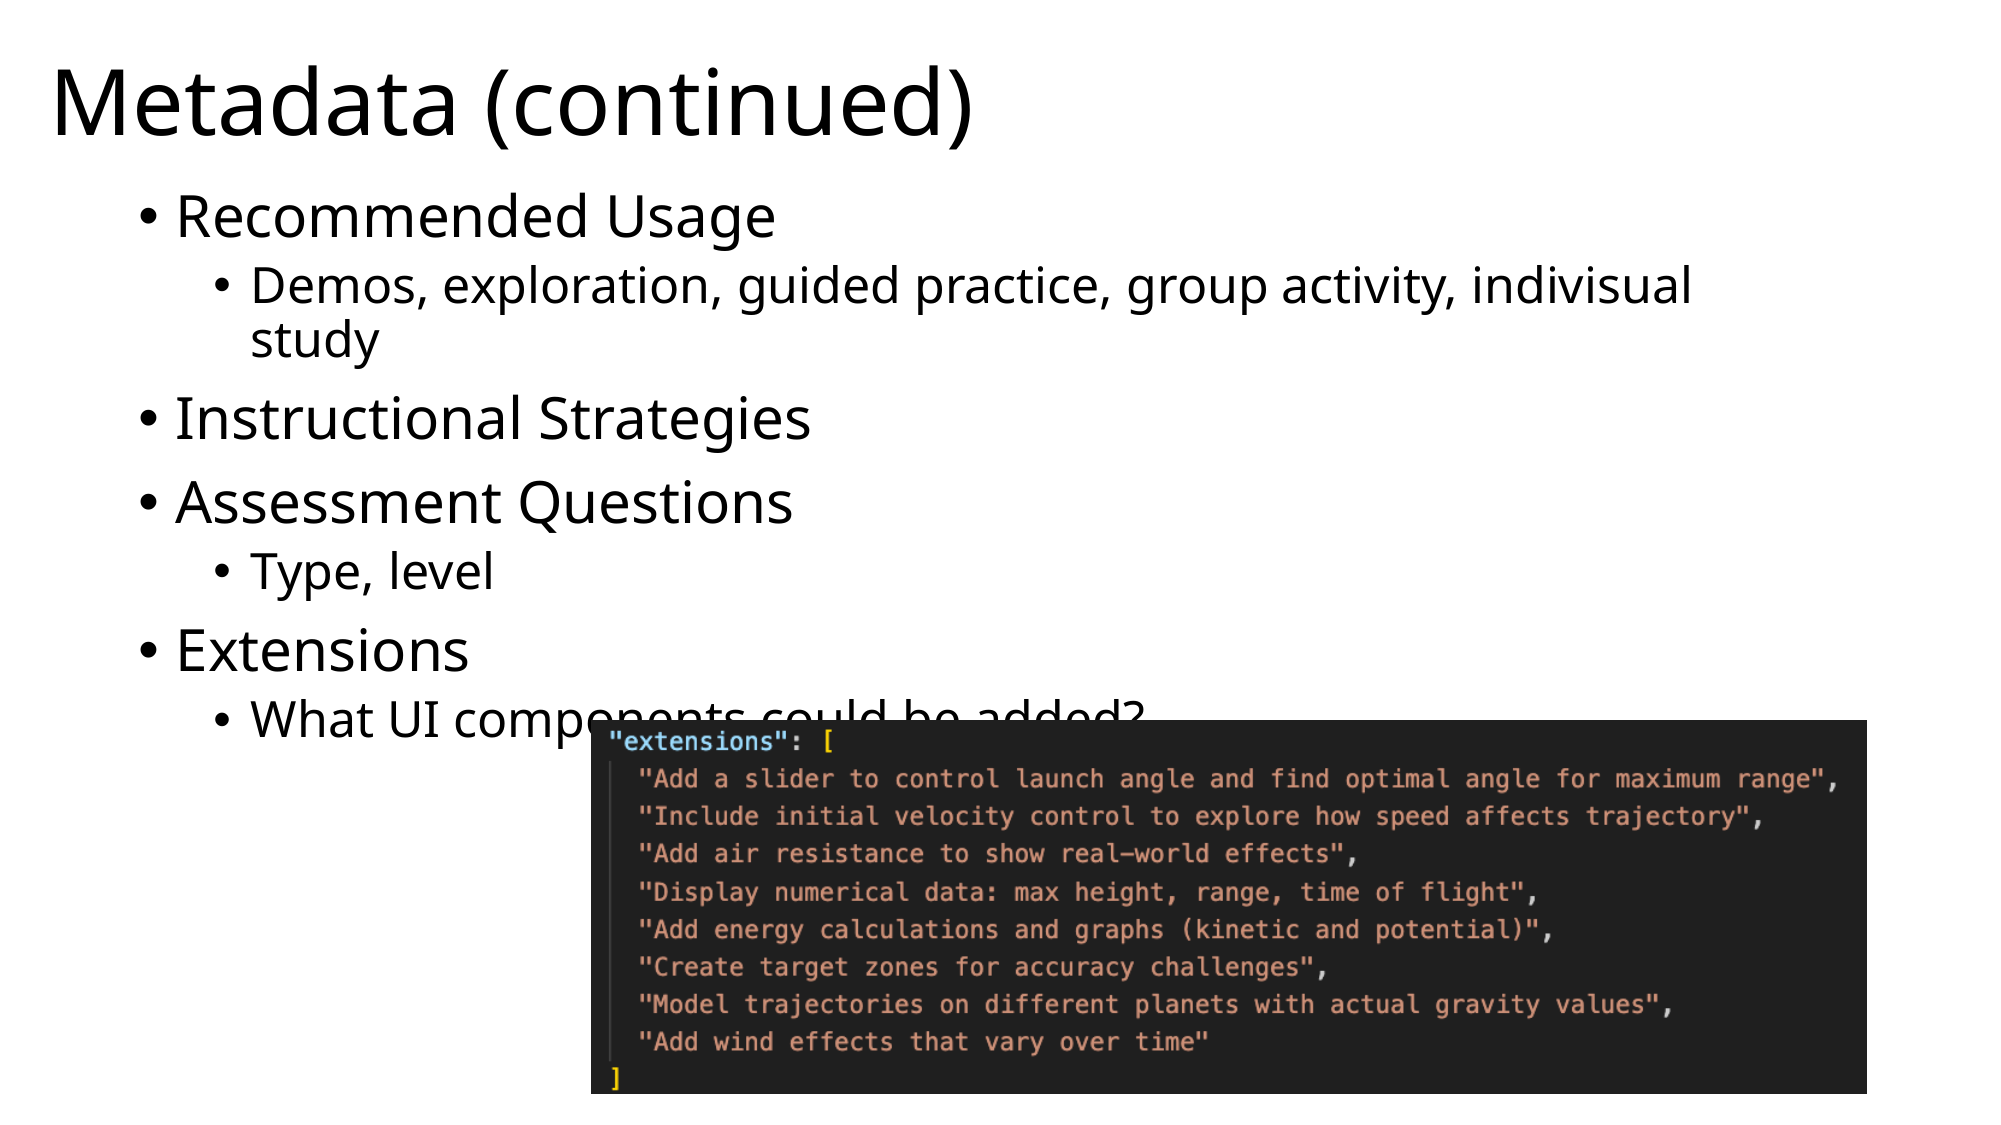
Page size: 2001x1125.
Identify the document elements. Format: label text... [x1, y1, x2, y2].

picture [590, 720, 1867, 1094]
title Metadata (continued) [34, 37, 1760, 175]
list Recommended Usage Demos, exploration, guided practice, group activity, indivisual study Instructional Strategies Assessment Questions Type, level Extensions What UI components could be added? [123, 179, 1849, 759]
